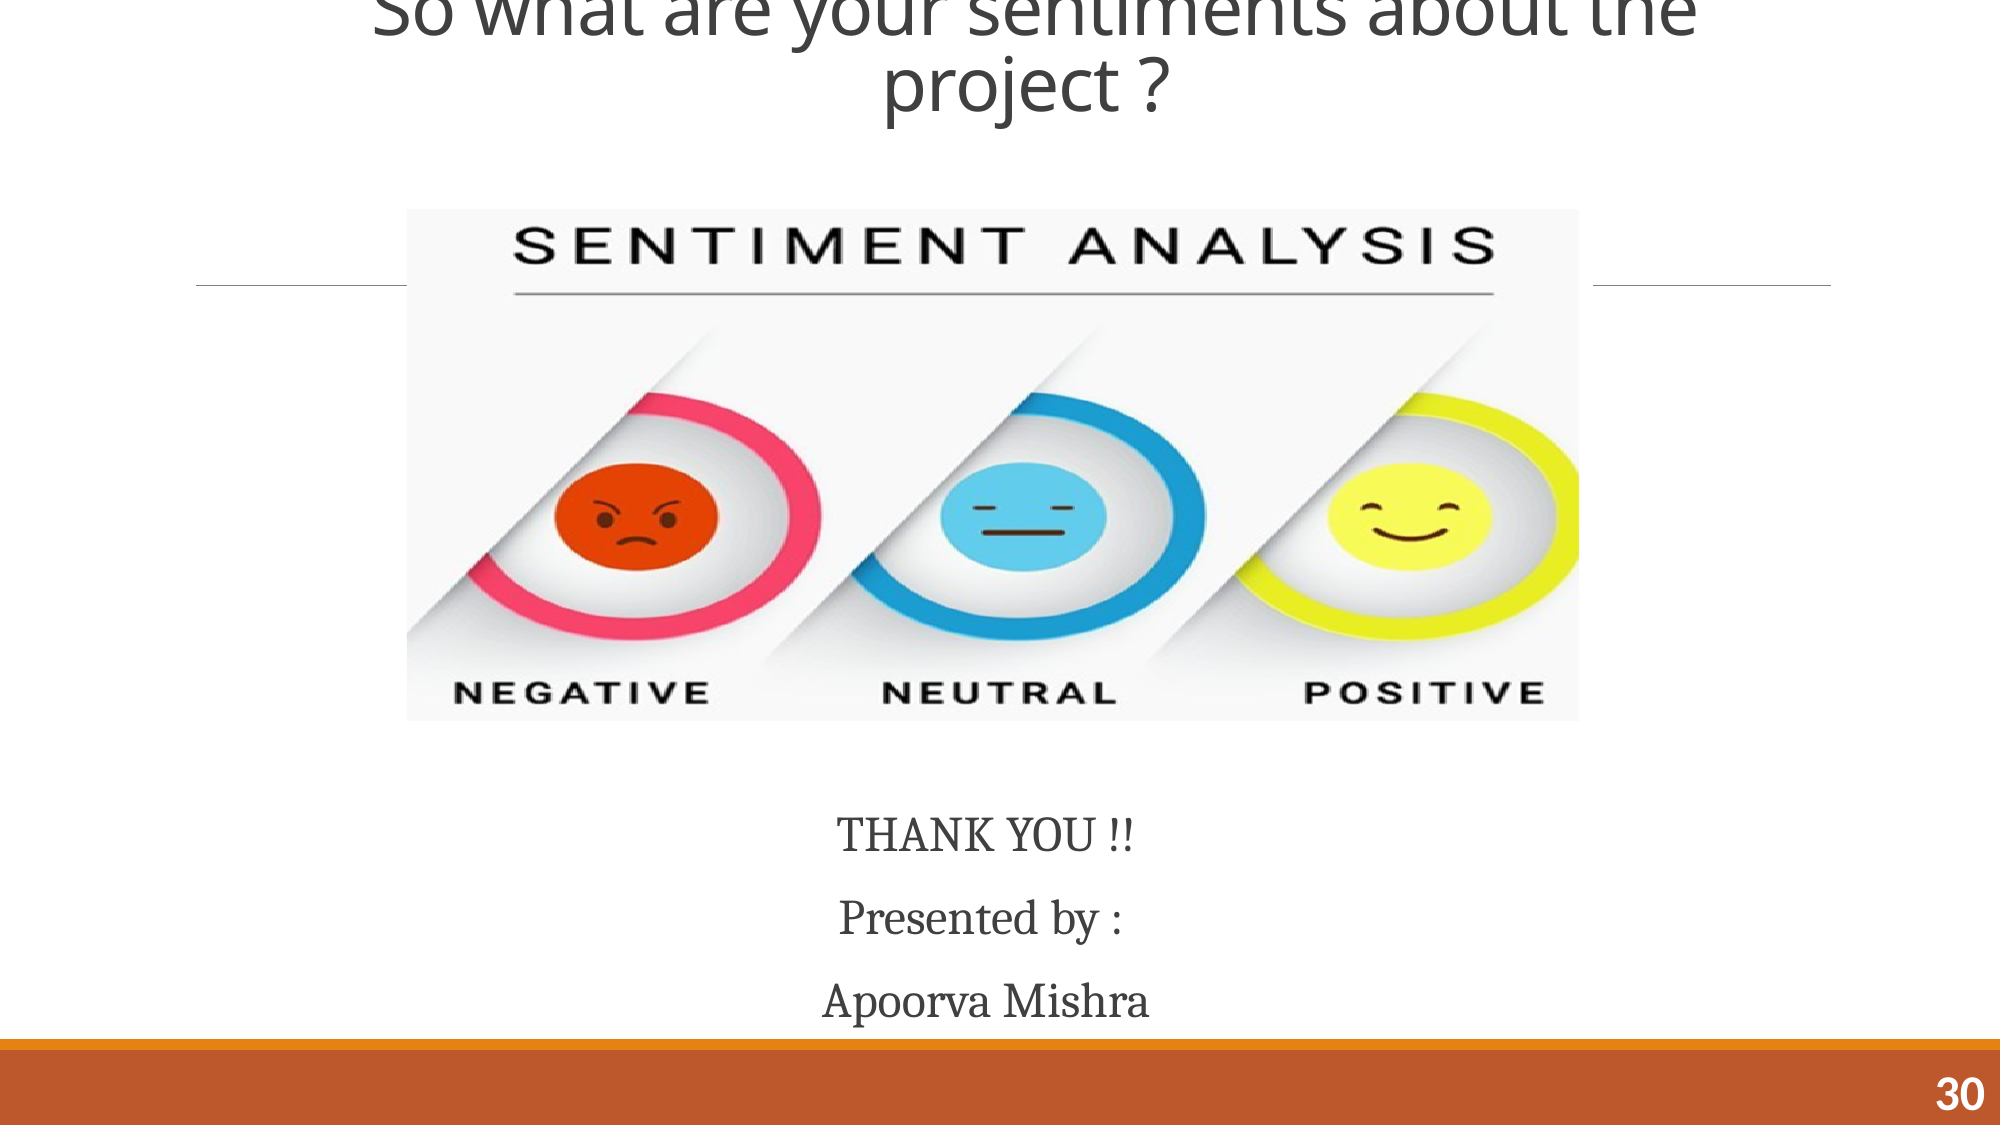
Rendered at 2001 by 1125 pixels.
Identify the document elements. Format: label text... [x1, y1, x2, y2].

title So what are your sentiments about the project ? [210, 0, 1861, 135]
picture [406, 209, 1594, 722]
list THANK YOU !! Presented by : Apoorva Mishra [364, 800, 1593, 1061]
slide_number 30 [1784, 1060, 2000, 1121]
